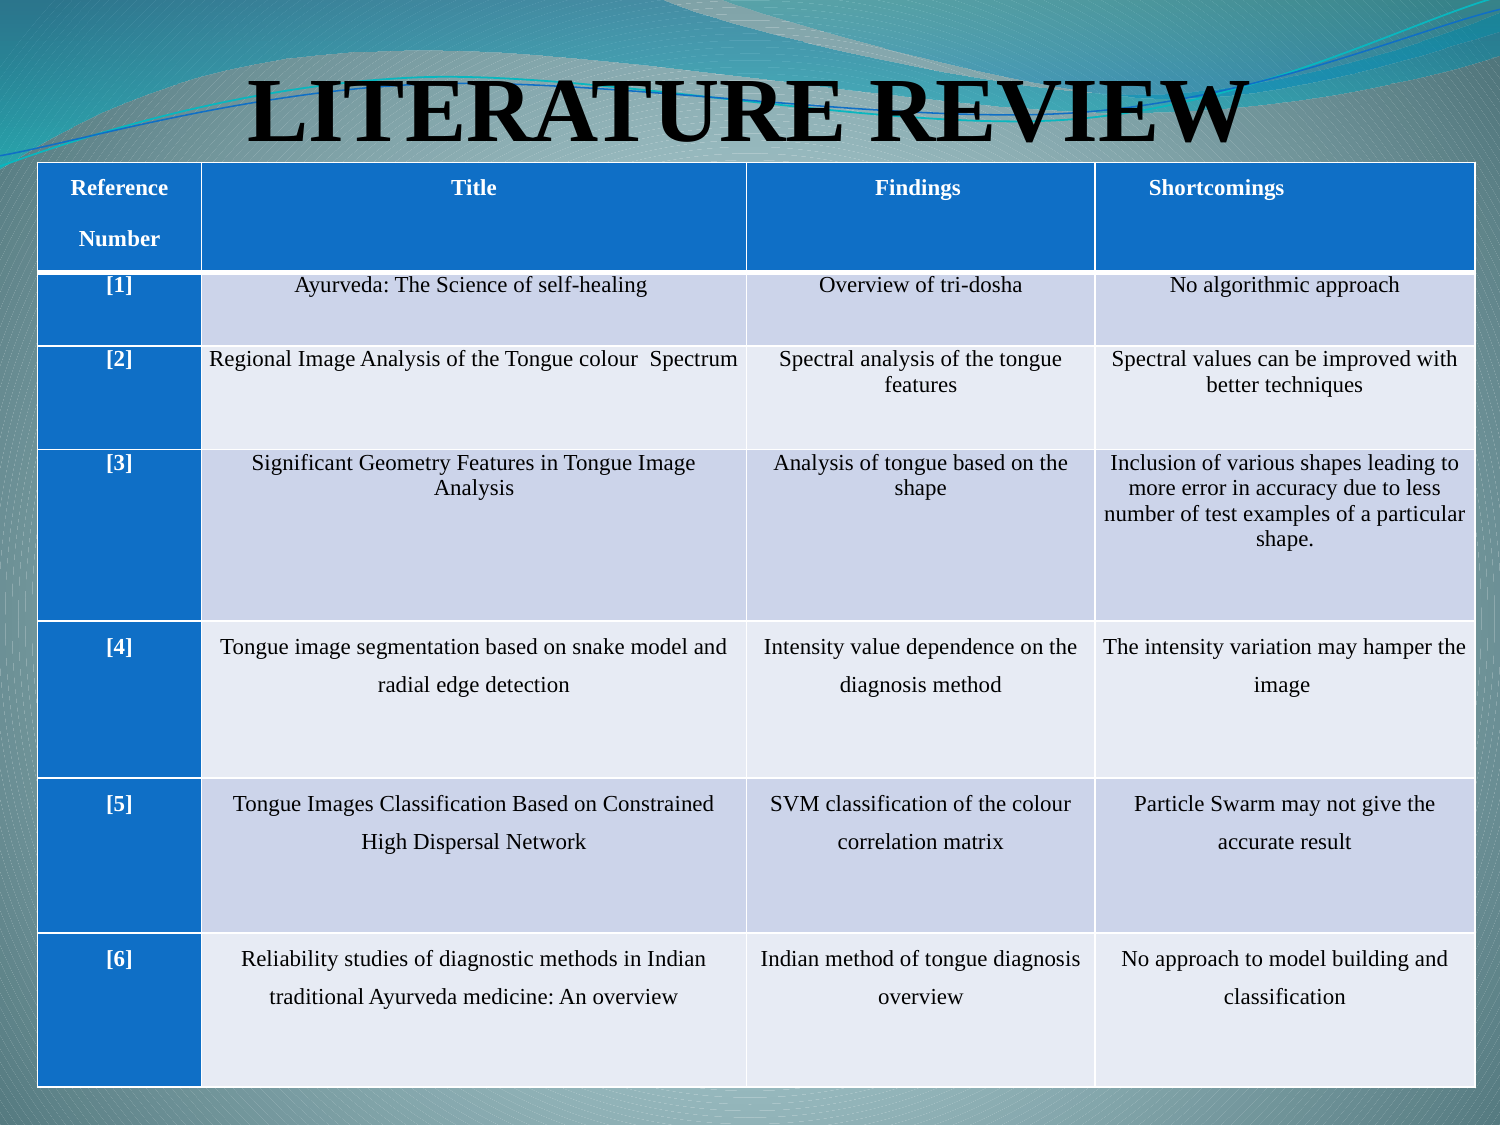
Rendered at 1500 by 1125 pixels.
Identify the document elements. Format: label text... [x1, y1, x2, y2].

table_cell No algorithmic approach [1096, 275, 1474, 345]
table_header Title [202, 163, 746, 270]
table_header Reference Number [38, 163, 201, 270]
table_cell Ayurveda: The Science of self-healing [202, 275, 746, 345]
table_cell [4] [38, 622, 201, 777]
table_cell Intensity value dependence on the diagnosis method [747, 622, 1094, 777]
table_cell SVM classification of the colour correlation matrix [747, 779, 1094, 932]
table_cell [2] [38, 347, 201, 449]
table_cell [6] [38, 934, 201, 1086]
table_cell Reliability studies of diagnostic methods in Indian traditional Ayurveda medicine: An overview [202, 934, 746, 1086]
table_header Shortcomings [1096, 163, 1474, 270]
table_cell [5] [38, 779, 201, 932]
table_cell Inclusion of various shapes leading to more error in accuracy due to less number of test examples of a particular shape. [1096, 450, 1474, 620]
table_header Findings [747, 163, 1094, 270]
table_cell The intensity variation may hamper the image [1096, 622, 1474, 777]
table_cell Tongue Images Classification Based on Constrained High Dispersal Network [202, 779, 746, 932]
table_cell No approach to model building and classification [1096, 934, 1474, 1086]
table_cell Significant Geometry Features in Tongue Image Analysis [202, 450, 746, 620]
table_cell Overview of tri-dosha [747, 275, 1094, 345]
table_cell [1] [38, 275, 201, 345]
table_cell Indian method of tongue diagnosis overview [747, 934, 1094, 1086]
table_cell [3] [38, 450, 201, 620]
table_cell Tongue image segmentation based on snake model and radial edge detection [202, 622, 746, 777]
title LITERATURE REVIEW [75, 50, 1425, 160]
table_cell Particle Swarm may not give the accurate result [1096, 779, 1474, 932]
table_cell Spectral values can be improved with better techniques [1096, 347, 1474, 449]
table_cell Analysis of tongue based on the shape [747, 450, 1094, 620]
table_cell Regional Image Analysis of the Tongue colour Spectrum [202, 347, 746, 449]
table_cell Spectral analysis of the tongue features [747, 347, 1094, 449]
